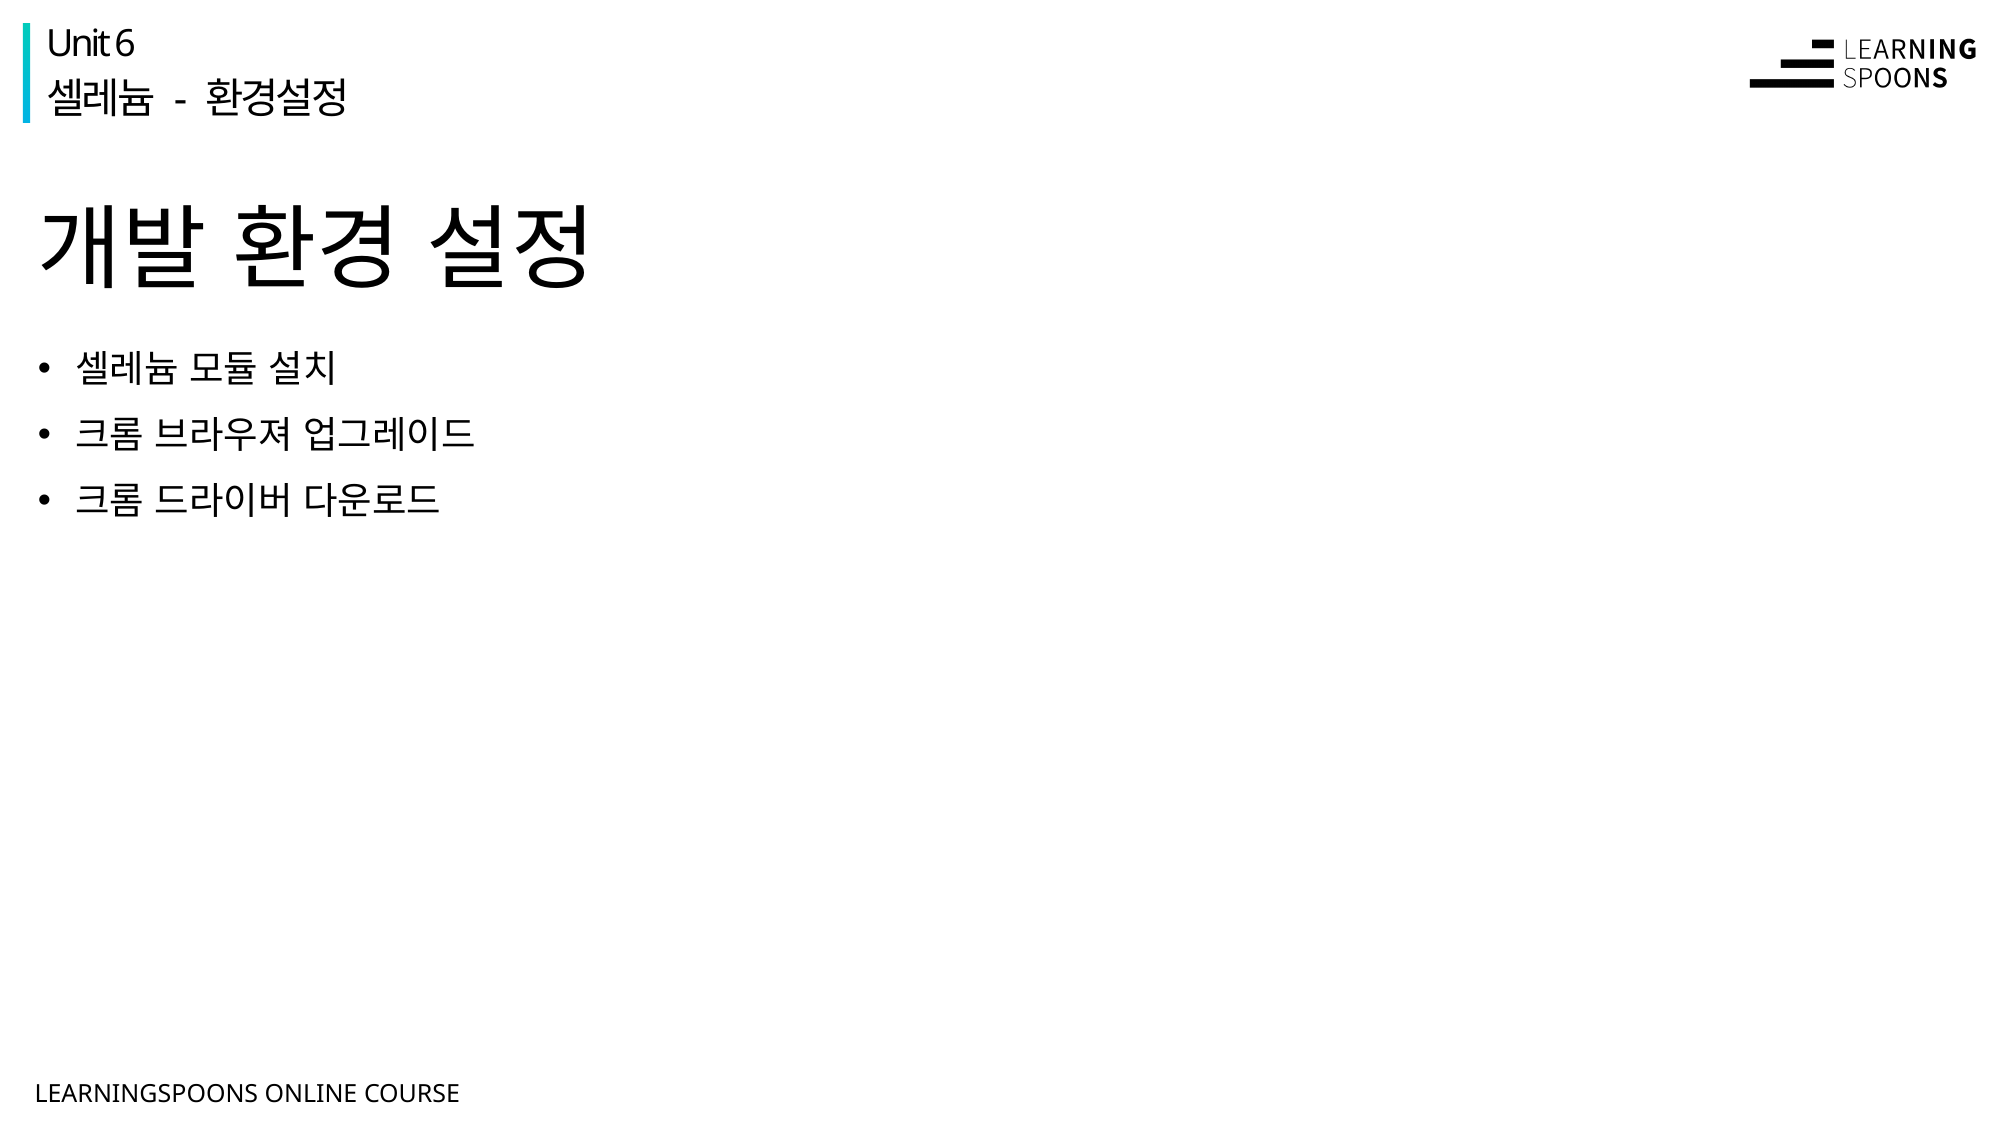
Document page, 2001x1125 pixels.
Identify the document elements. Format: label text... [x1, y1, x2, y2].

title 개발 환경 설정 [22, 187, 1748, 316]
list 셀레늄 - 환경설정 [31, 70, 1239, 122]
list 셀레늄 모듈 설치 크롬 브라우져 업그레이드 크롬 드라이버 다운로드 [22, 337, 1748, 563]
list Unit 6 [31, 16, 1239, 68]
picture [1748, 37, 1977, 89]
